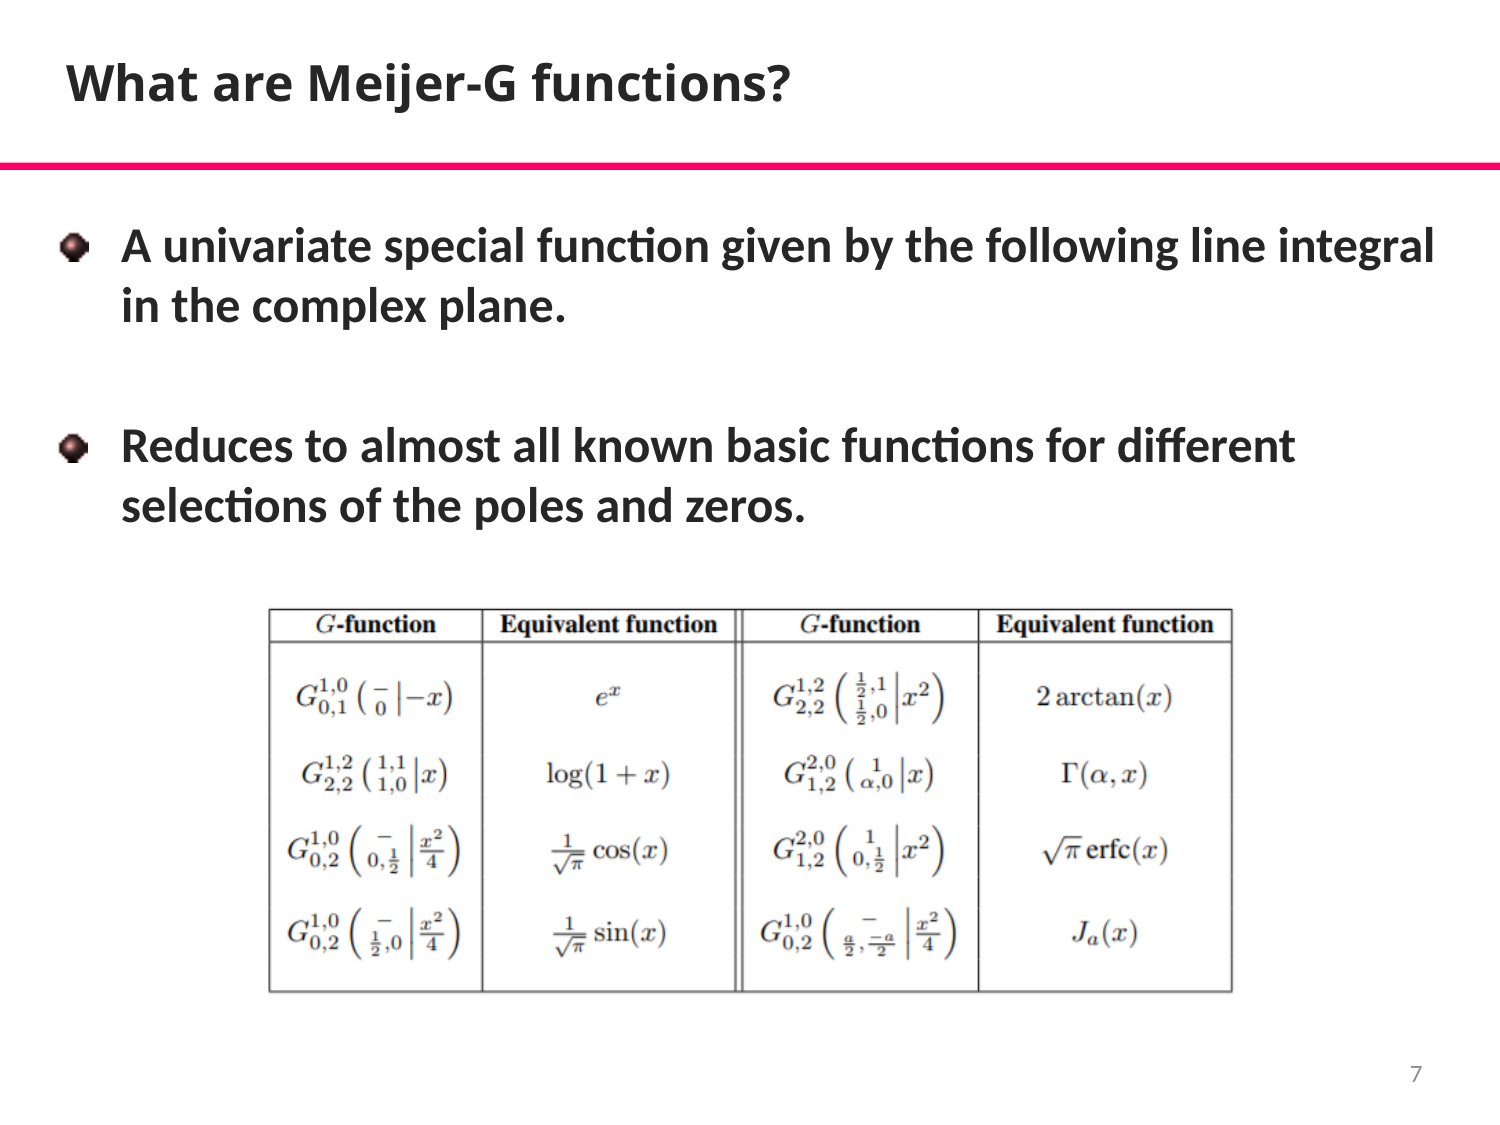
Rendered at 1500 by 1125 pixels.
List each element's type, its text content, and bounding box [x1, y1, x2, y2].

picture [55, 228, 89, 262]
text_box What are Meijer-G functions? [0, 0, 1500, 160]
text_box [0, 160, 1500, 172]
picture [54, 429, 88, 463]
picture [248, 587, 1252, 1012]
text_box 7 [1087, 1042, 1438, 1103]
list A univariate special function given by the following line integral in the complex plane. Reduces to almost all known basic functions for different selections of the poles and zeros. [50, 172, 1475, 1103]
